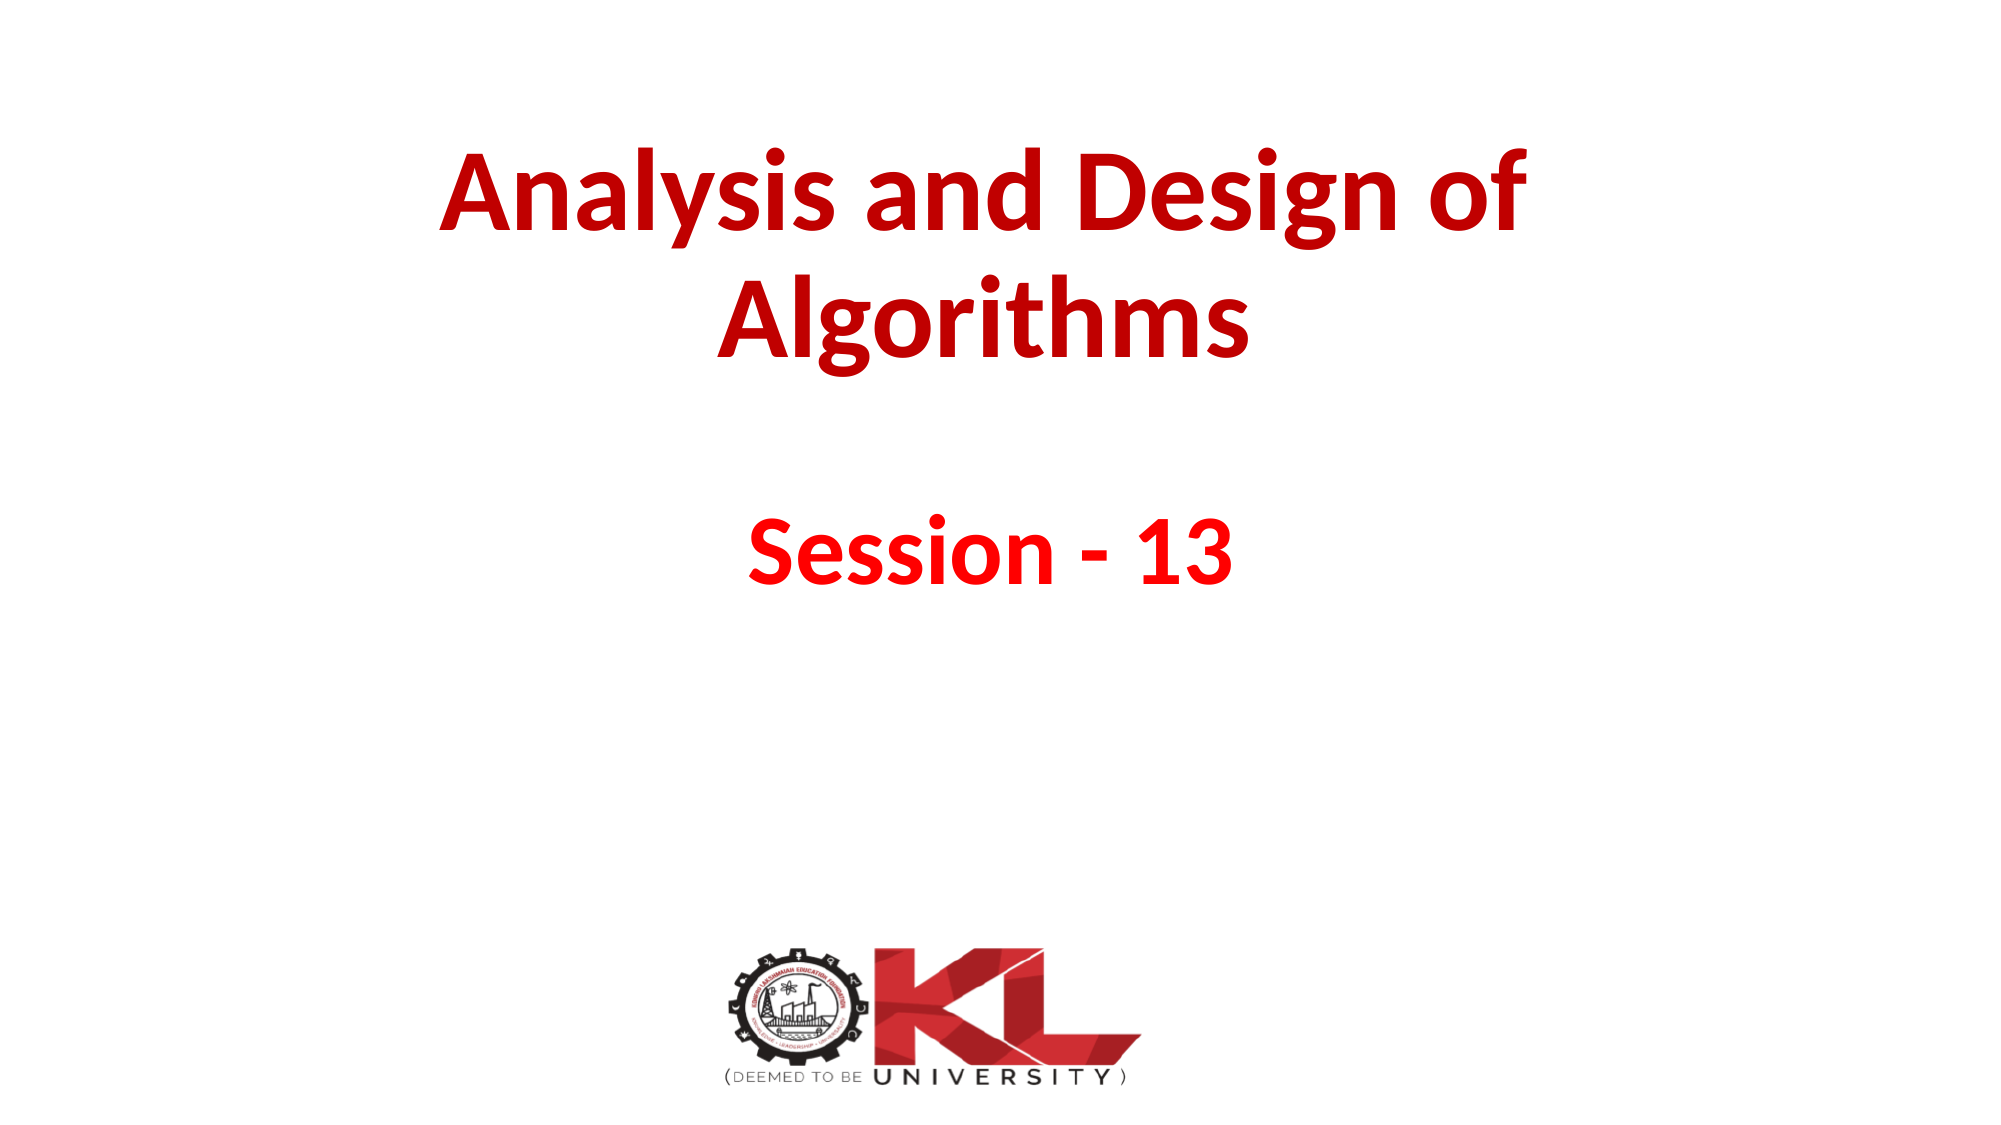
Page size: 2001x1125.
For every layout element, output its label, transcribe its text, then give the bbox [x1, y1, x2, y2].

title Analysis and Design of Algorithms [234, 120, 1735, 391]
subtitle Session - 13 [241, 490, 1742, 642]
picture [712, 934, 1144, 1091]
